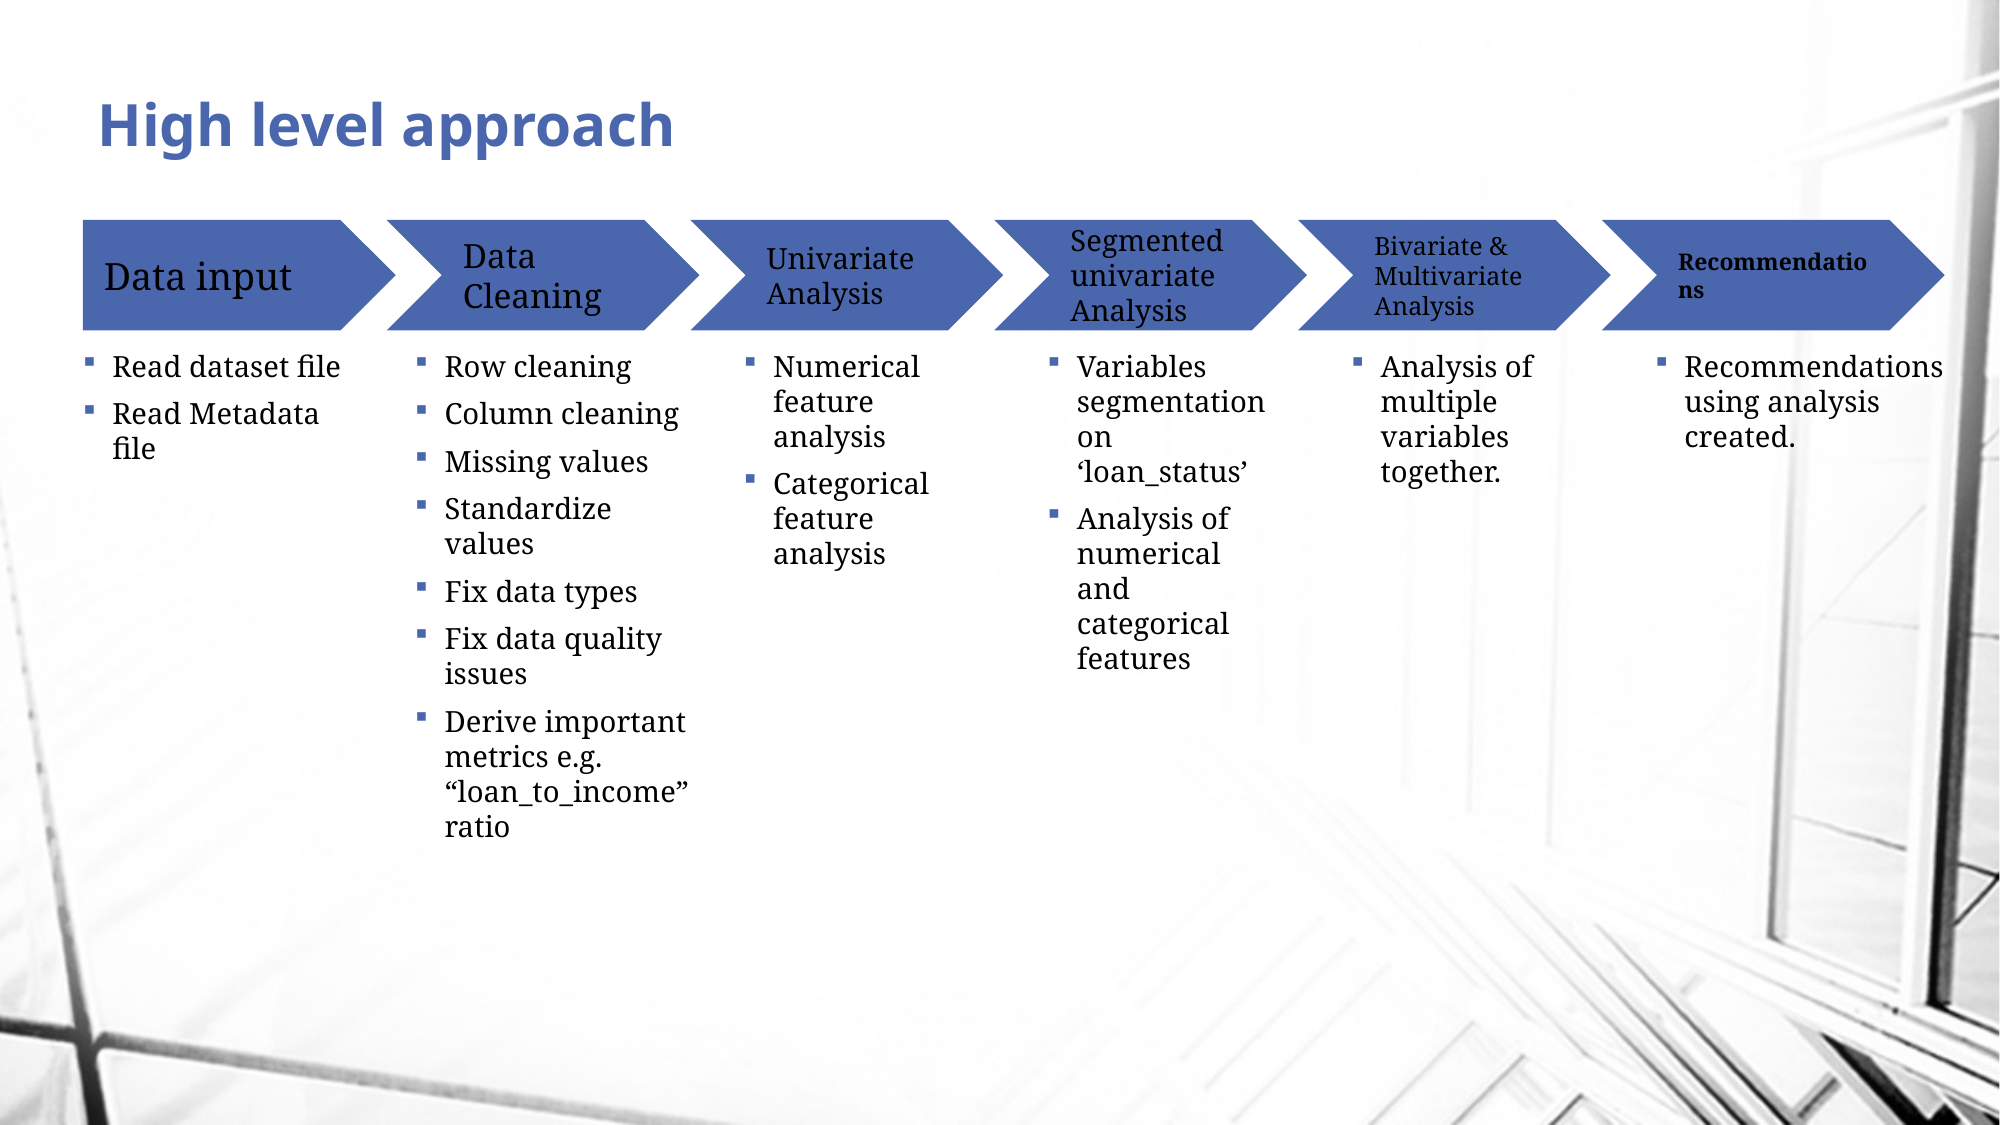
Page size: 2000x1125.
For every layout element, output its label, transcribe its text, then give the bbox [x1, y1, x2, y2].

text_box Recommendations using analysis created. [1601, 330, 1945, 1000]
text_box Variables segmentation on ‘loan_status’ Analysis of numerical and categorical features [994, 330, 1281, 1000]
text_box Recommendations [1601, 219, 1945, 330]
text_box Analysis of multiple variables together. [1298, 330, 1585, 1000]
text_box Univariate Analysis [690, 219, 1004, 330]
text_box Segmented univariate Analysis [994, 219, 1308, 330]
text_box Bivariate & Multivariate Analysis [1298, 219, 1611, 331]
text_box Data input [82, 219, 396, 330]
title High level approach [82, 0, 1508, 166]
text_box Row cleaning Column cleaning Missing values Standardize values Fix data types Fix data quality issues Derive important metrics e.g. “loan_to_income” ratio [370, 330, 690, 1000]
text_box Read dataset file Read Metadata file [82, 330, 370, 1000]
picture [0, 0, 2000, 1125]
text_box Data Cleaning [386, 219, 700, 330]
text_box Numerical feature analysis Categorical feature analysis [690, 330, 977, 1000]
